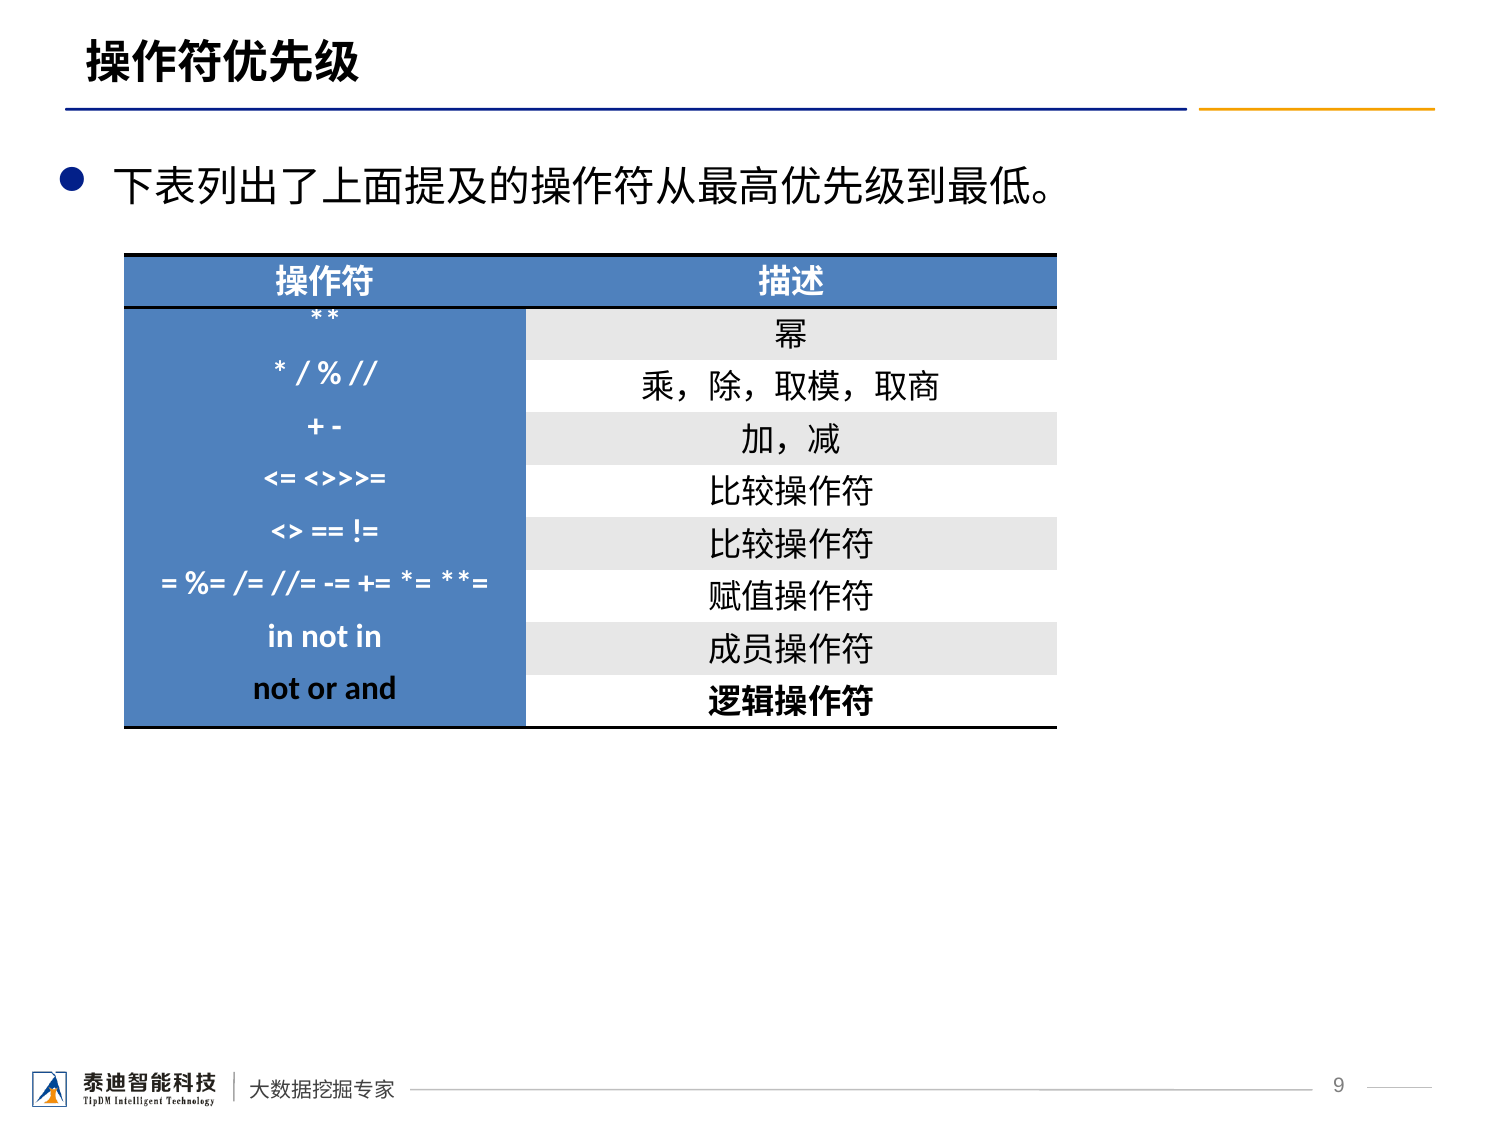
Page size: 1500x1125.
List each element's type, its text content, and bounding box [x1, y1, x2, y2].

table_cell 逻辑操作符 [526, 675, 1057, 726]
table_cell ** [124, 309, 526, 360]
table_cell 乘，除，取模，取商 [526, 360, 1057, 412]
title 操作符优先级 [70, 25, 1436, 97]
table_cell * / % // [124, 360, 526, 412]
list 下表列出了上面提及的操作符从最高优先级到最低。 [41, 127, 1432, 244]
table_cell 加，减 [526, 412, 1057, 465]
table_cell <> == != [124, 517, 526, 570]
picture [29, 1062, 218, 1111]
table_cell in not in [124, 622, 526, 675]
table_cell 比较操作符 [526, 517, 1057, 570]
table_cell 幂 [526, 309, 1057, 360]
table_cell not or and [124, 675, 526, 726]
table_header 操作符 [124, 257, 526, 306]
table_cell + - [124, 412, 526, 465]
table_cell 赋值操作符 [526, 570, 1057, 622]
table_cell <= <>>>= [124, 465, 526, 517]
table_cell 比较操作符 [526, 465, 1057, 517]
table_header 描述 [526, 257, 1057, 306]
table_cell = %= /= //= -= += *= **= [124, 570, 526, 622]
table_cell 成员操作符 [526, 622, 1057, 675]
